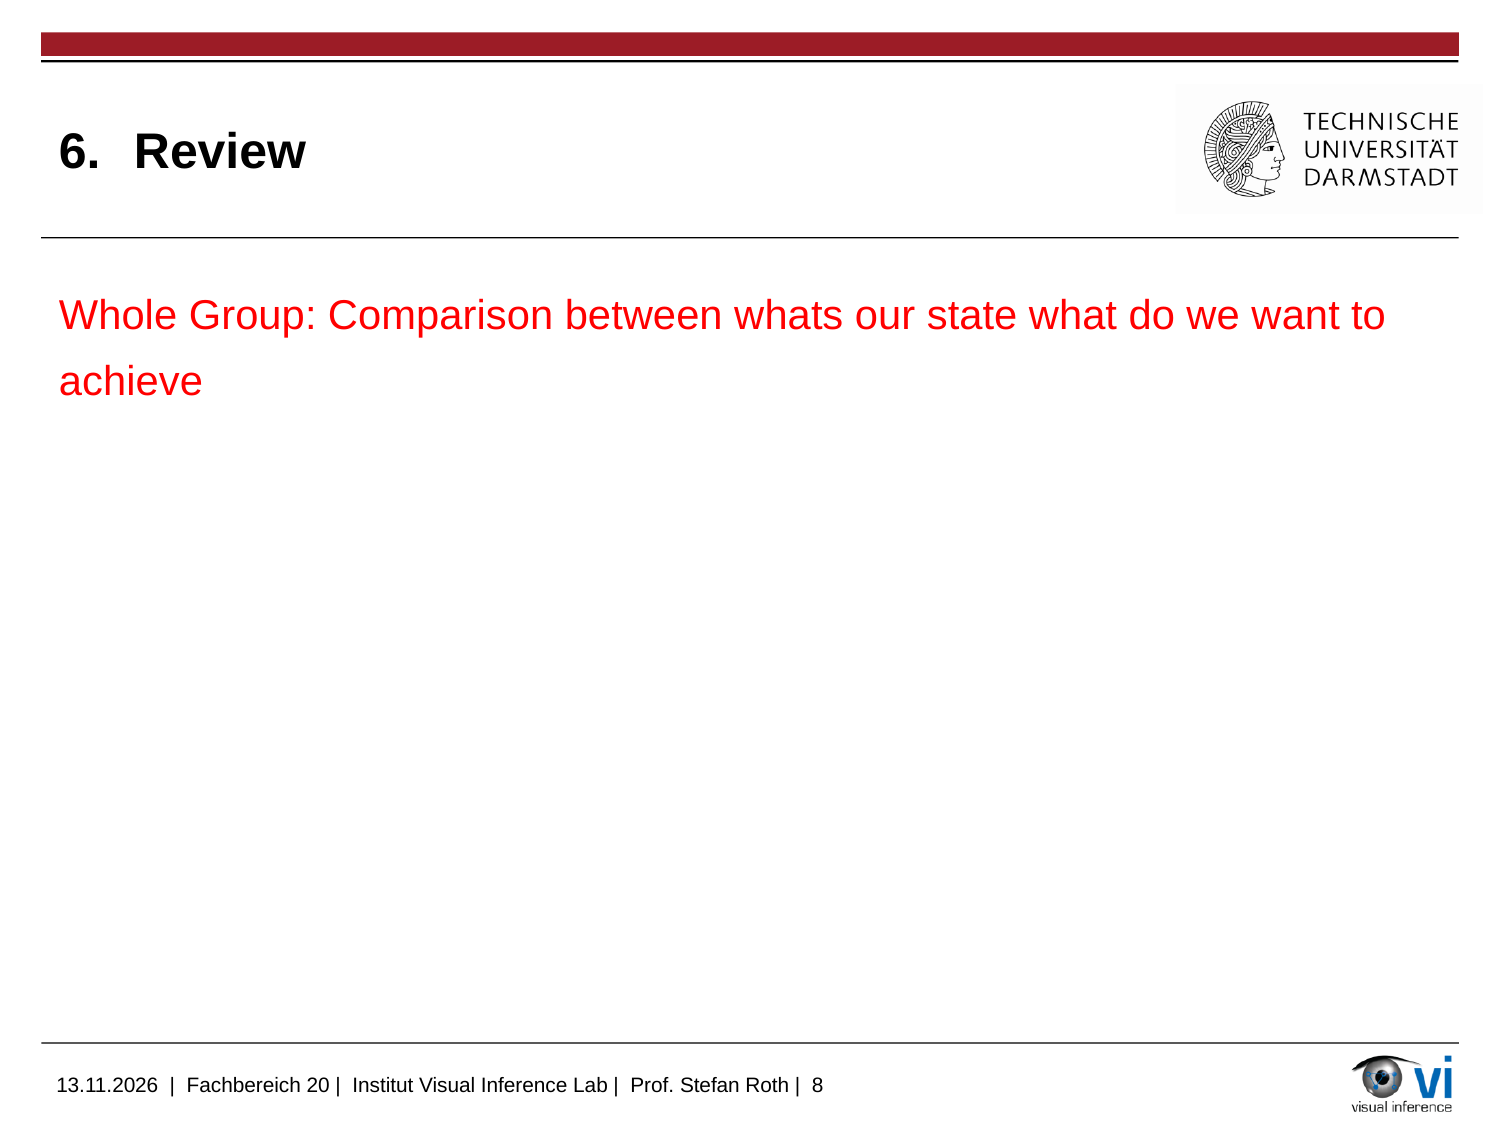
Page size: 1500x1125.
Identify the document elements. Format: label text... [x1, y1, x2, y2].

list Whole Group: Comparison between whats our state what do we want to achieve [58, 265, 1459, 1001]
picture [1351, 1055, 1500, 1112]
title Review [58, 79, 1149, 218]
picture [1175, 84, 1483, 214]
